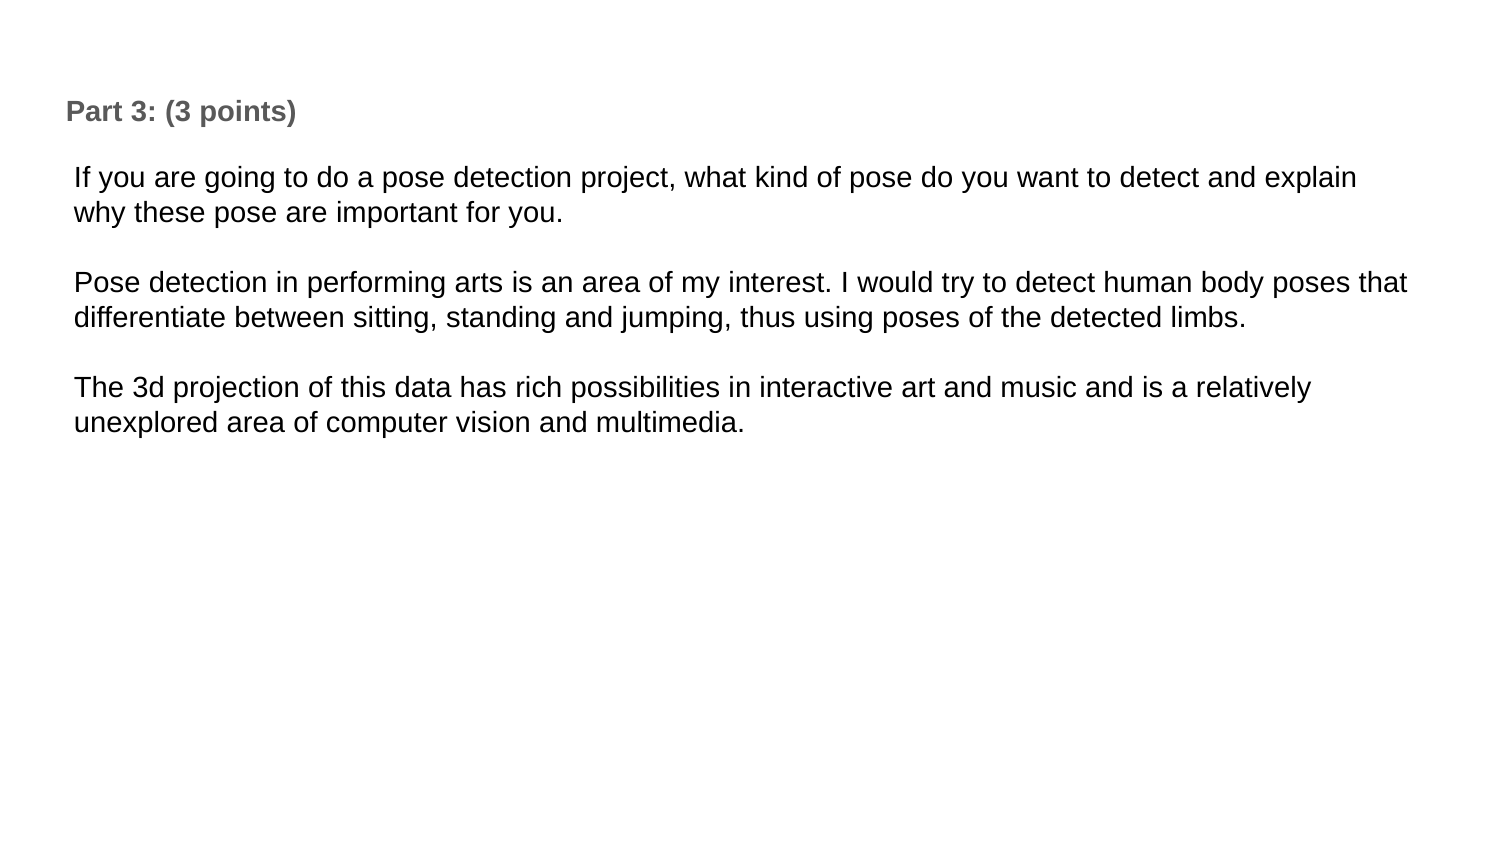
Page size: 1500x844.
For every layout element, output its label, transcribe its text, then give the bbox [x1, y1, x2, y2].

text_box Part 3: (3 points) [51, 71, 748, 750]
text_box If you are going to do a pose detection project, what kind of pose do you want to detect and explain why these pose are important for you. Pose detection in performing arts is an area of my interest. I would try to detect human body poses that differentiate between sitting, standing and jumping, thus using poses of the detected limbs. The 3d projection of this data has rich possibilities in interactive art and music and is a relatively unexplored area of computer vision and multimedia. [58, 151, 1432, 446]
text_box [749, 72, 1448, 750]
